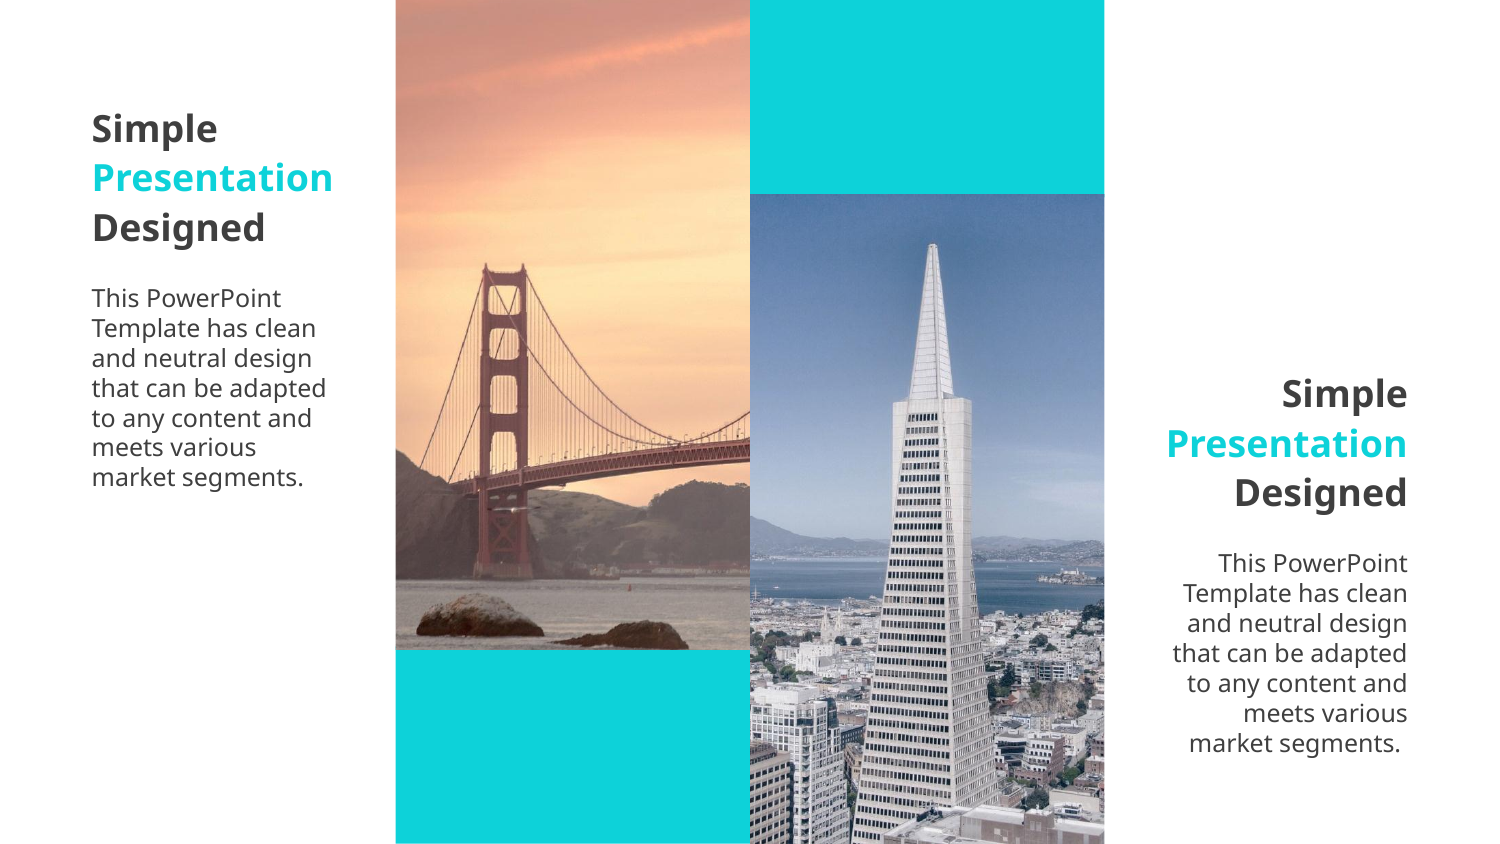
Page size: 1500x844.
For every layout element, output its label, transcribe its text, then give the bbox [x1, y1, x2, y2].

text_box Simple Presentation Designed [1133, 362, 1424, 517]
text_box This PowerPoint Template has clean and neutral design that can be adapted to any content and meets various market segments. [1157, 540, 1424, 768]
text_box Simple Presentation Designed [76, 97, 366, 252]
picture [395, 0, 1105, 844]
text_box This PowerPoint Template has clean and neutral design that can be adapted to any content and meets various market segments. [76, 274, 343, 502]
